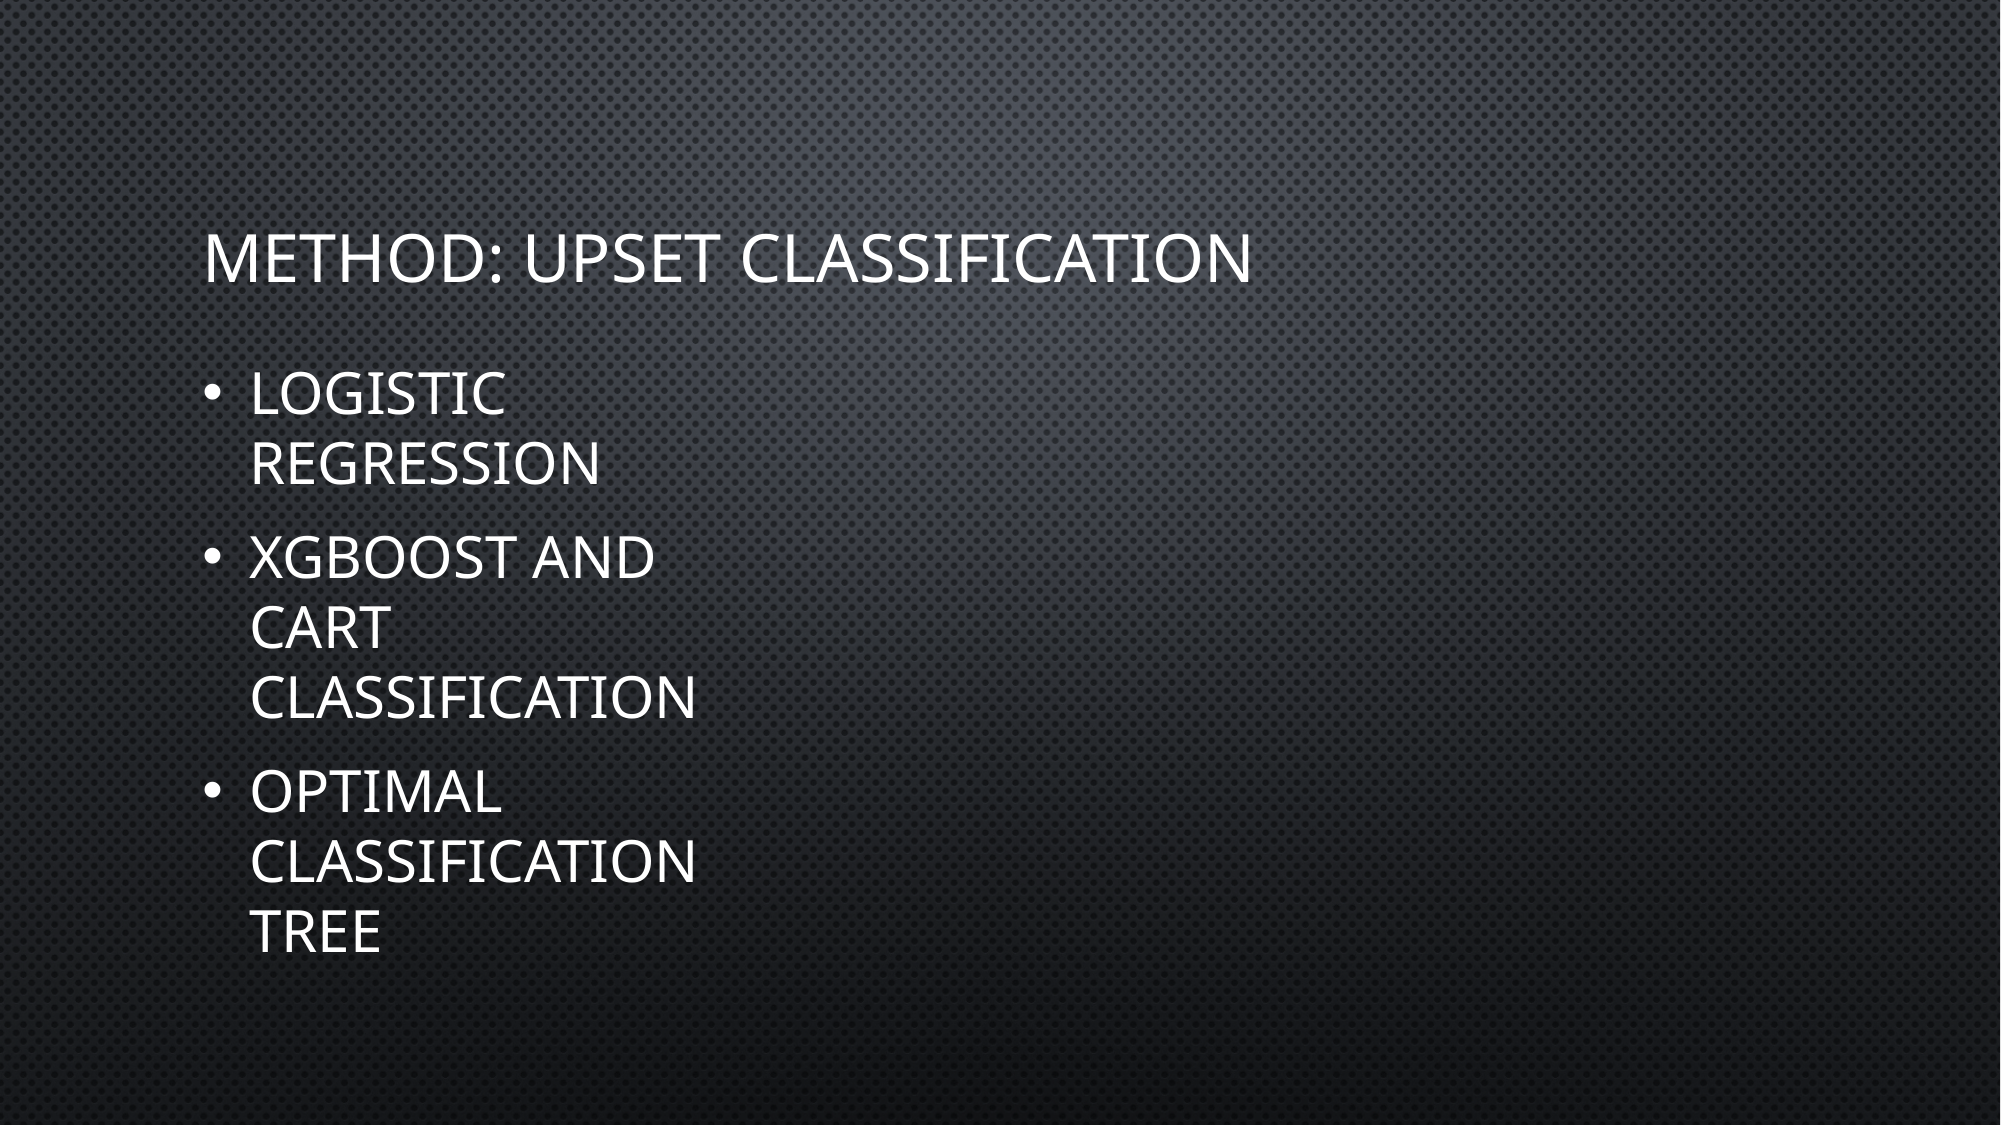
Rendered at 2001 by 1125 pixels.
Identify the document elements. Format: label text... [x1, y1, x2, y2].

title Method: Upset Classification [187, 99, 1813, 413]
list Logistic Regression XGBoost and Cart Classification Optimal Classification Tree [187, 404, 770, 917]
